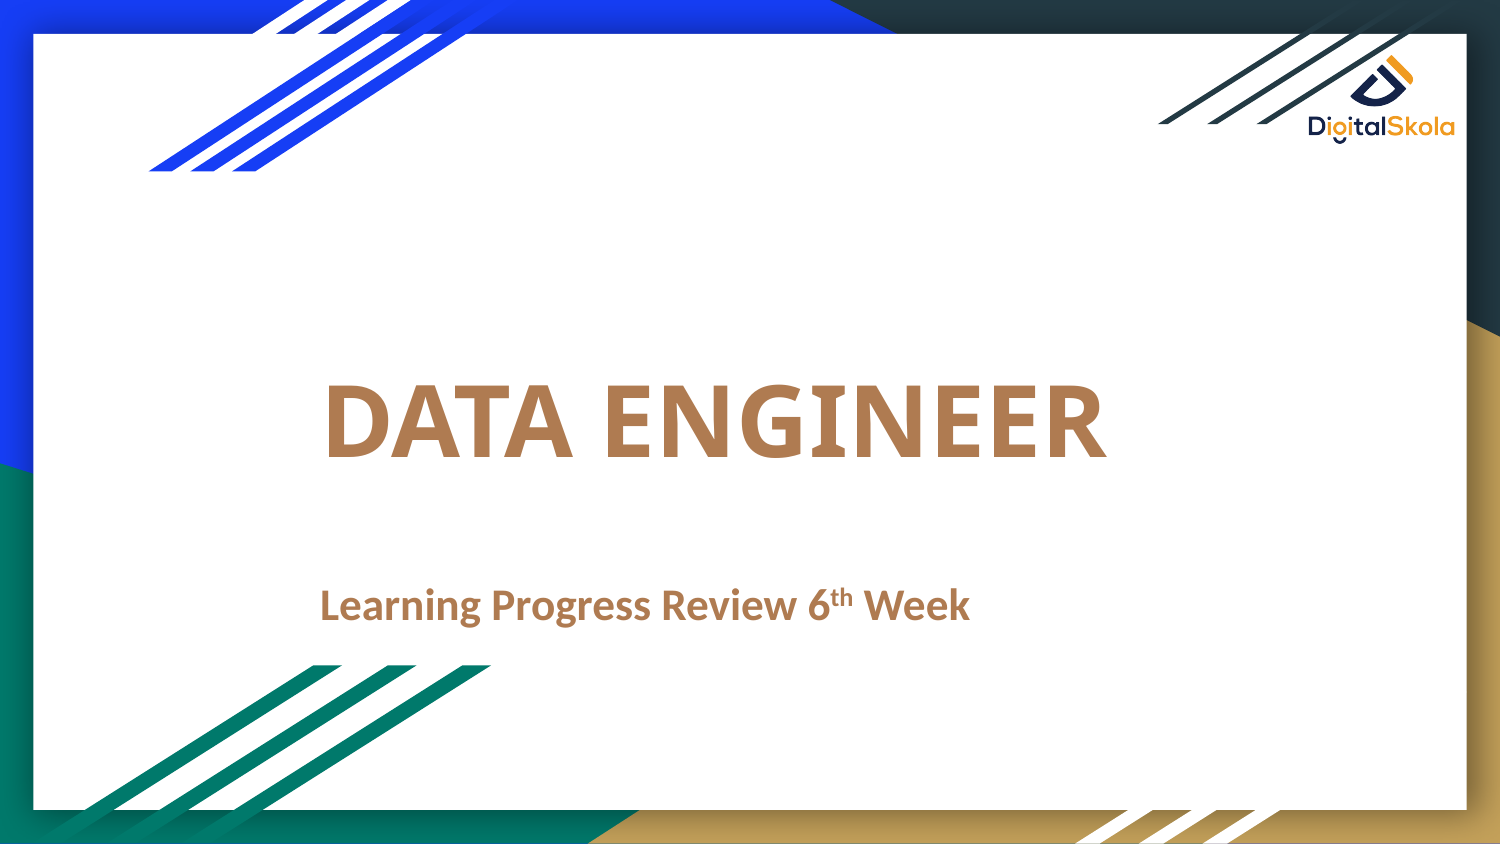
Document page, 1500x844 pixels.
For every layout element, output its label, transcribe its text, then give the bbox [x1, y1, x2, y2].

title DATA ENGINEER [304, 298, 1185, 537]
picture [1281, 23, 1481, 171]
subtitle Learning Progress Review 6th Week [304, 559, 1185, 646]
